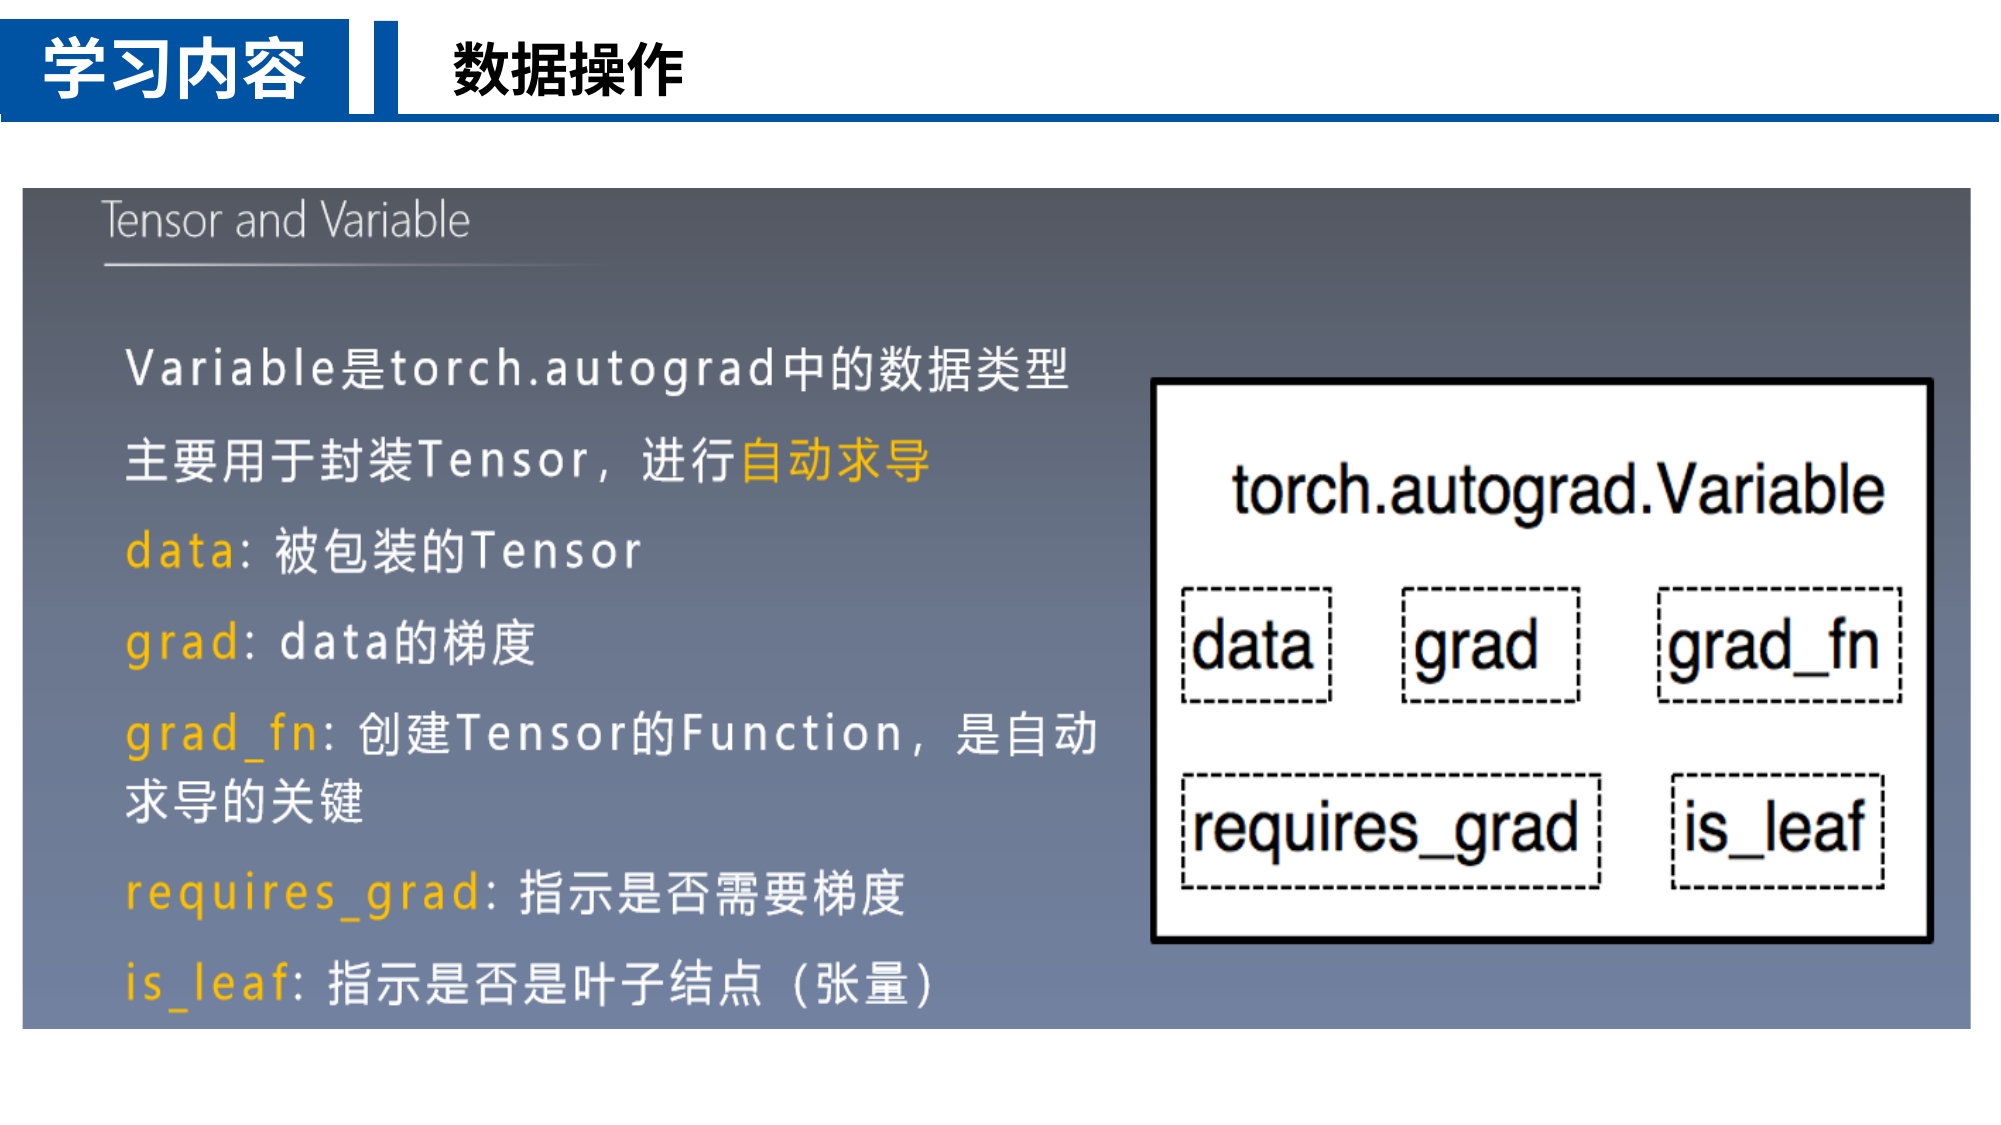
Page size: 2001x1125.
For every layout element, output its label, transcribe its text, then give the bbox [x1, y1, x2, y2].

text_box 学习内容 [0, 19, 349, 114]
text_box [373, 20, 399, 117]
text_box [0, 113, 2000, 123]
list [22, 188, 1971, 1029]
text_box 数据操作 [437, 25, 700, 111]
